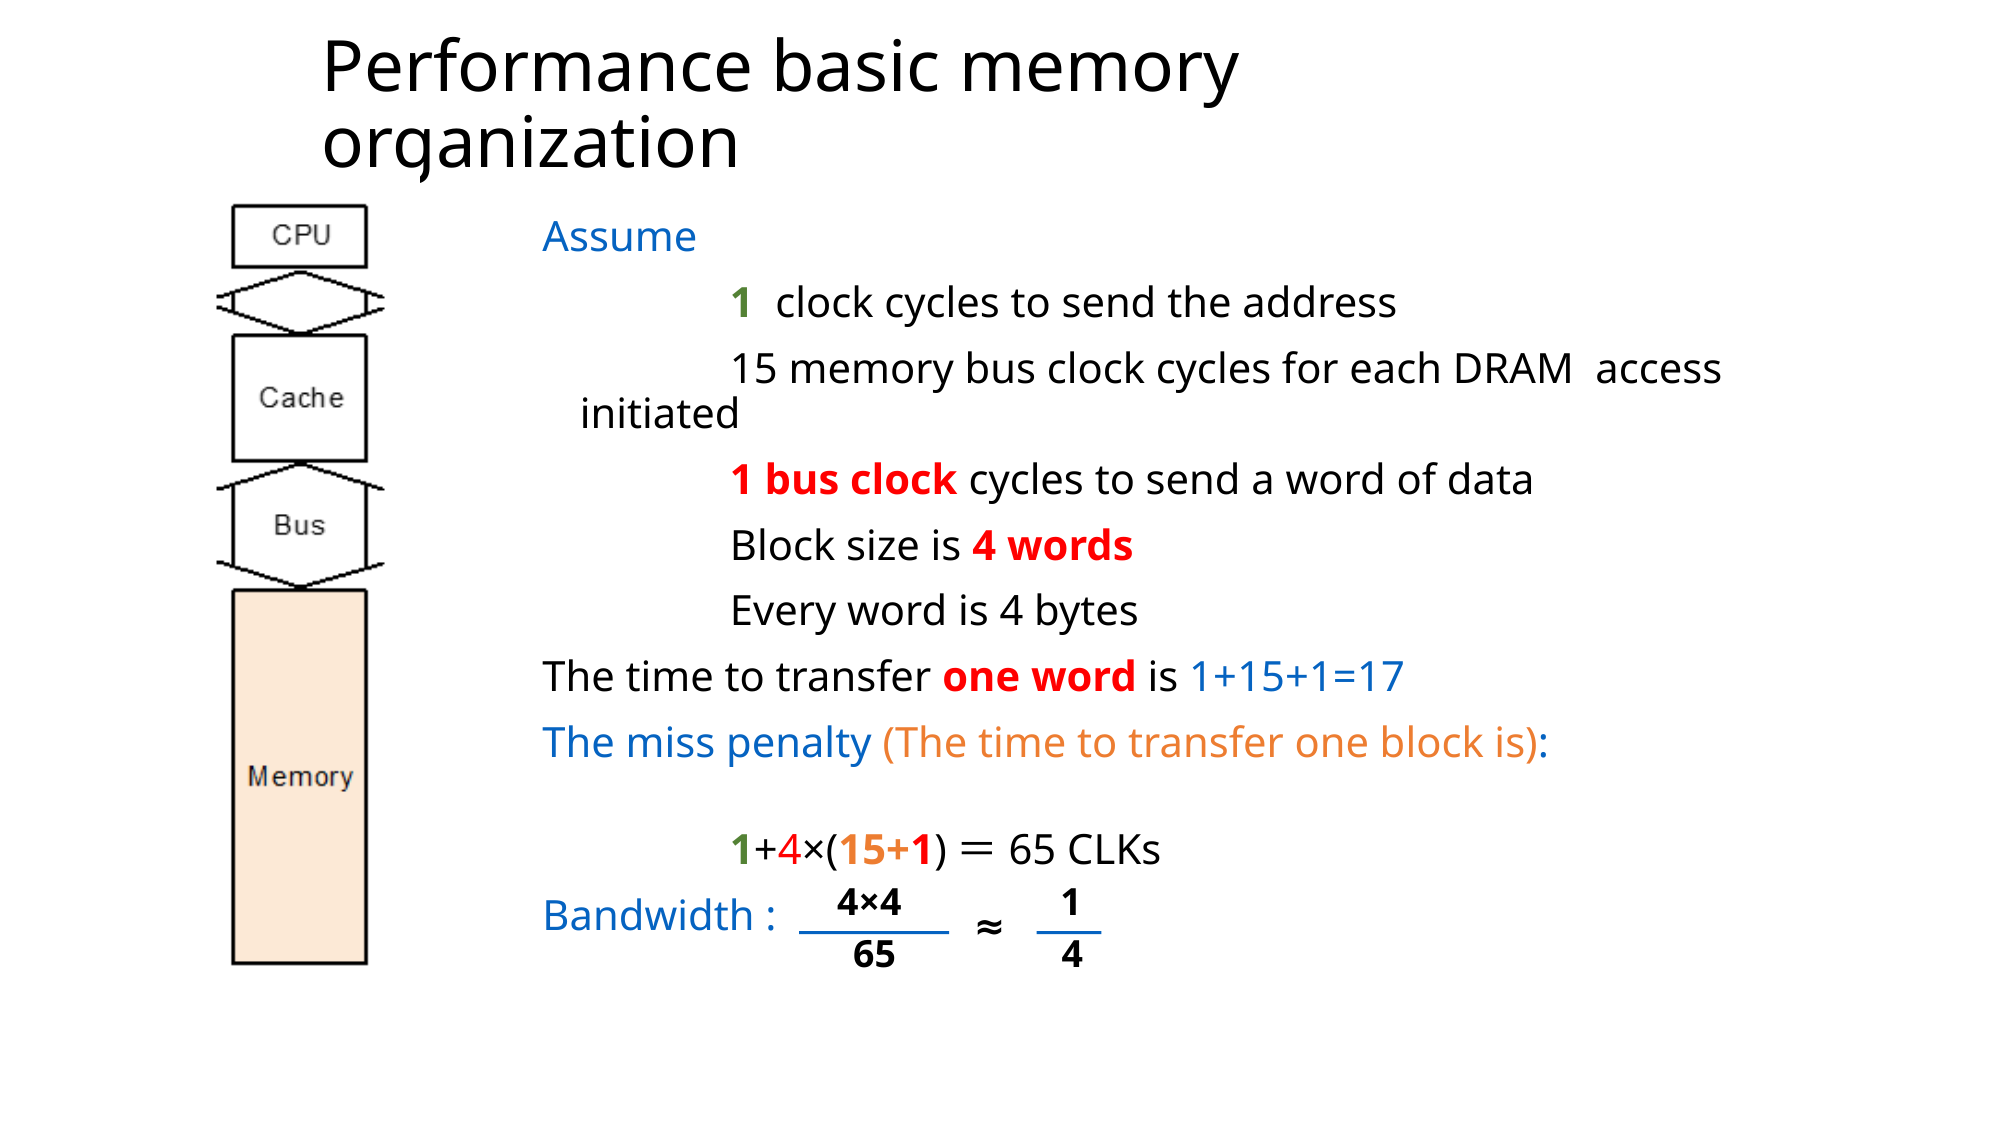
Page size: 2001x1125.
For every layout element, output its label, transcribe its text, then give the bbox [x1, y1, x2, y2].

list Assume 1 clock cycles to send the address 15 memory bus clock cycles for each DRAM access initiated 1 bus clock cycles to send a word of data Block size is 4 words Every word is 4 bytes The time to transfer one word is 1+15+1=17 The miss penalty (The time to transfer one block is): 1+4×(15+1)＝65 CLKs Bandwidth : [527, 208, 1843, 984]
picture [193, 175, 420, 984]
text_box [799, 870, 1102, 984]
title Performance basic memory organization [306, 37, 1650, 176]
